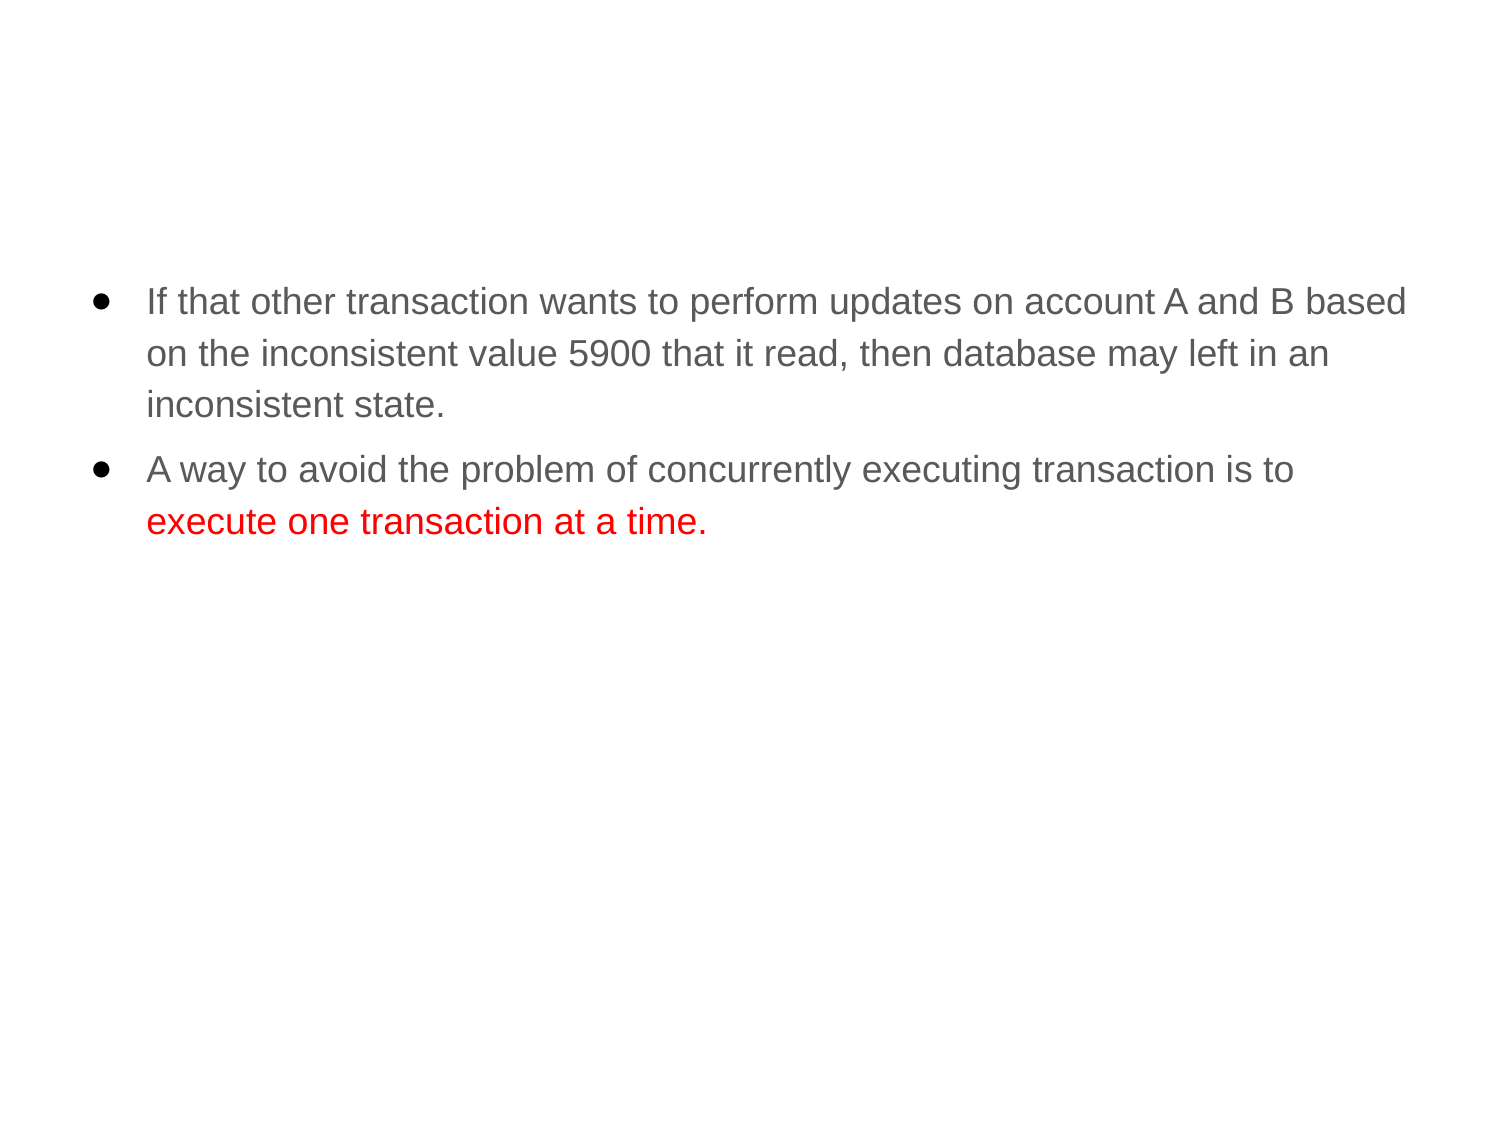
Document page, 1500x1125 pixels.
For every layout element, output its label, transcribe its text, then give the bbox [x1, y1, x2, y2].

list If that other transaction wants to perform updates on account A and B based on the inconsistent value 5900 that it read, then database may left in an inconsistent state. A way to avoid the problem of concurrently executing transaction is to execute one transaction at a time. [75, 262, 1425, 1005]
